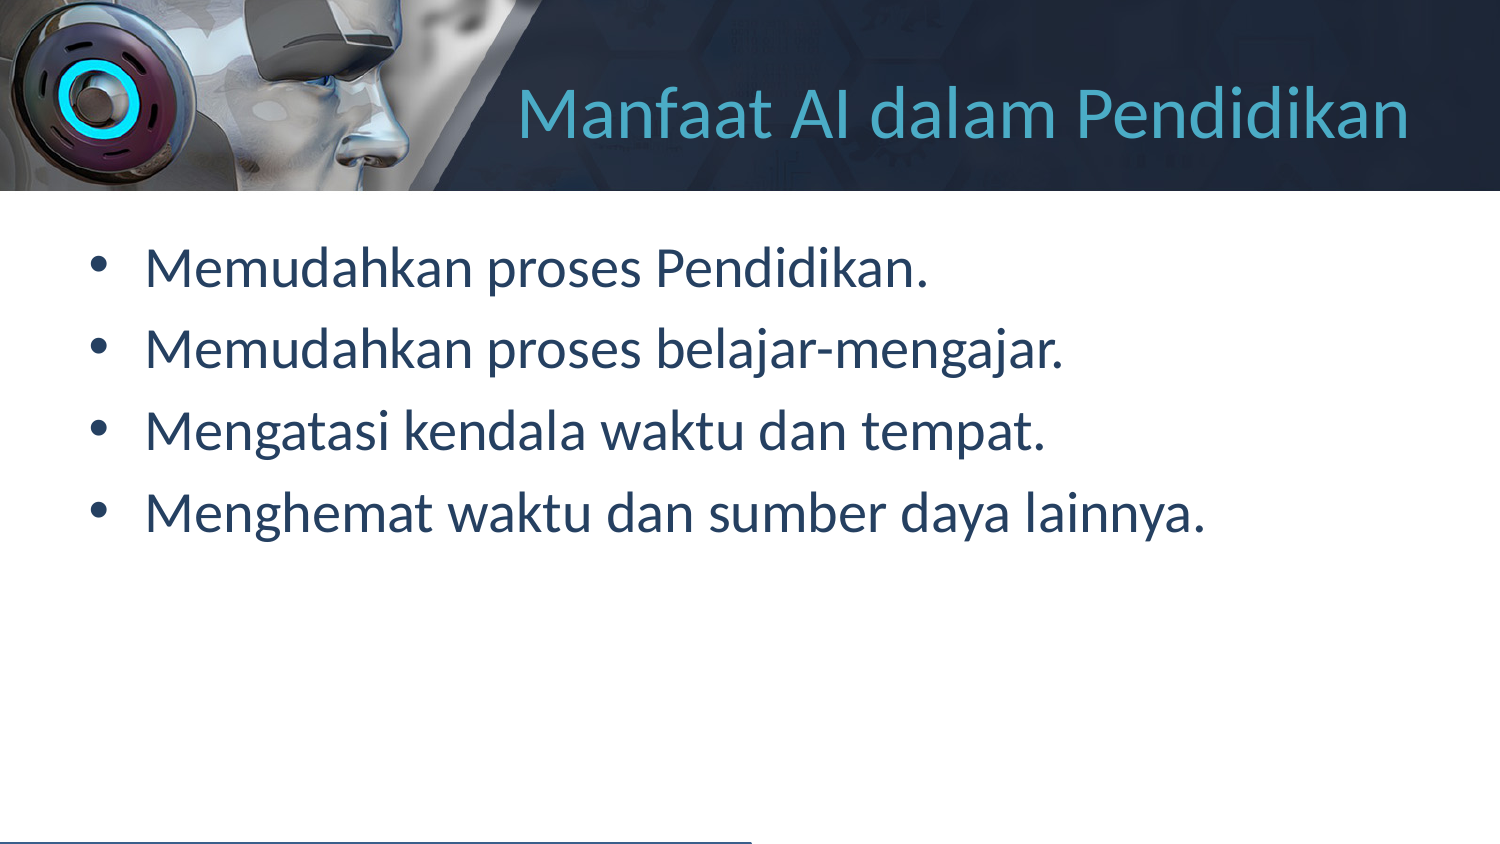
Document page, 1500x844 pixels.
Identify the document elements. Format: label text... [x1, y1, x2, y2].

list Memudahkan proses Pendidikan. Memudahkan proses belajar-mengajar. Mengatasi kendala waktu dan tempat. Menghemat waktu dan sumber daya lainnya. [73, 221, 1427, 773]
picture [0, 0, 1500, 844]
title Manfaat AI dalam Pendidikan [73, 46, 1427, 172]
